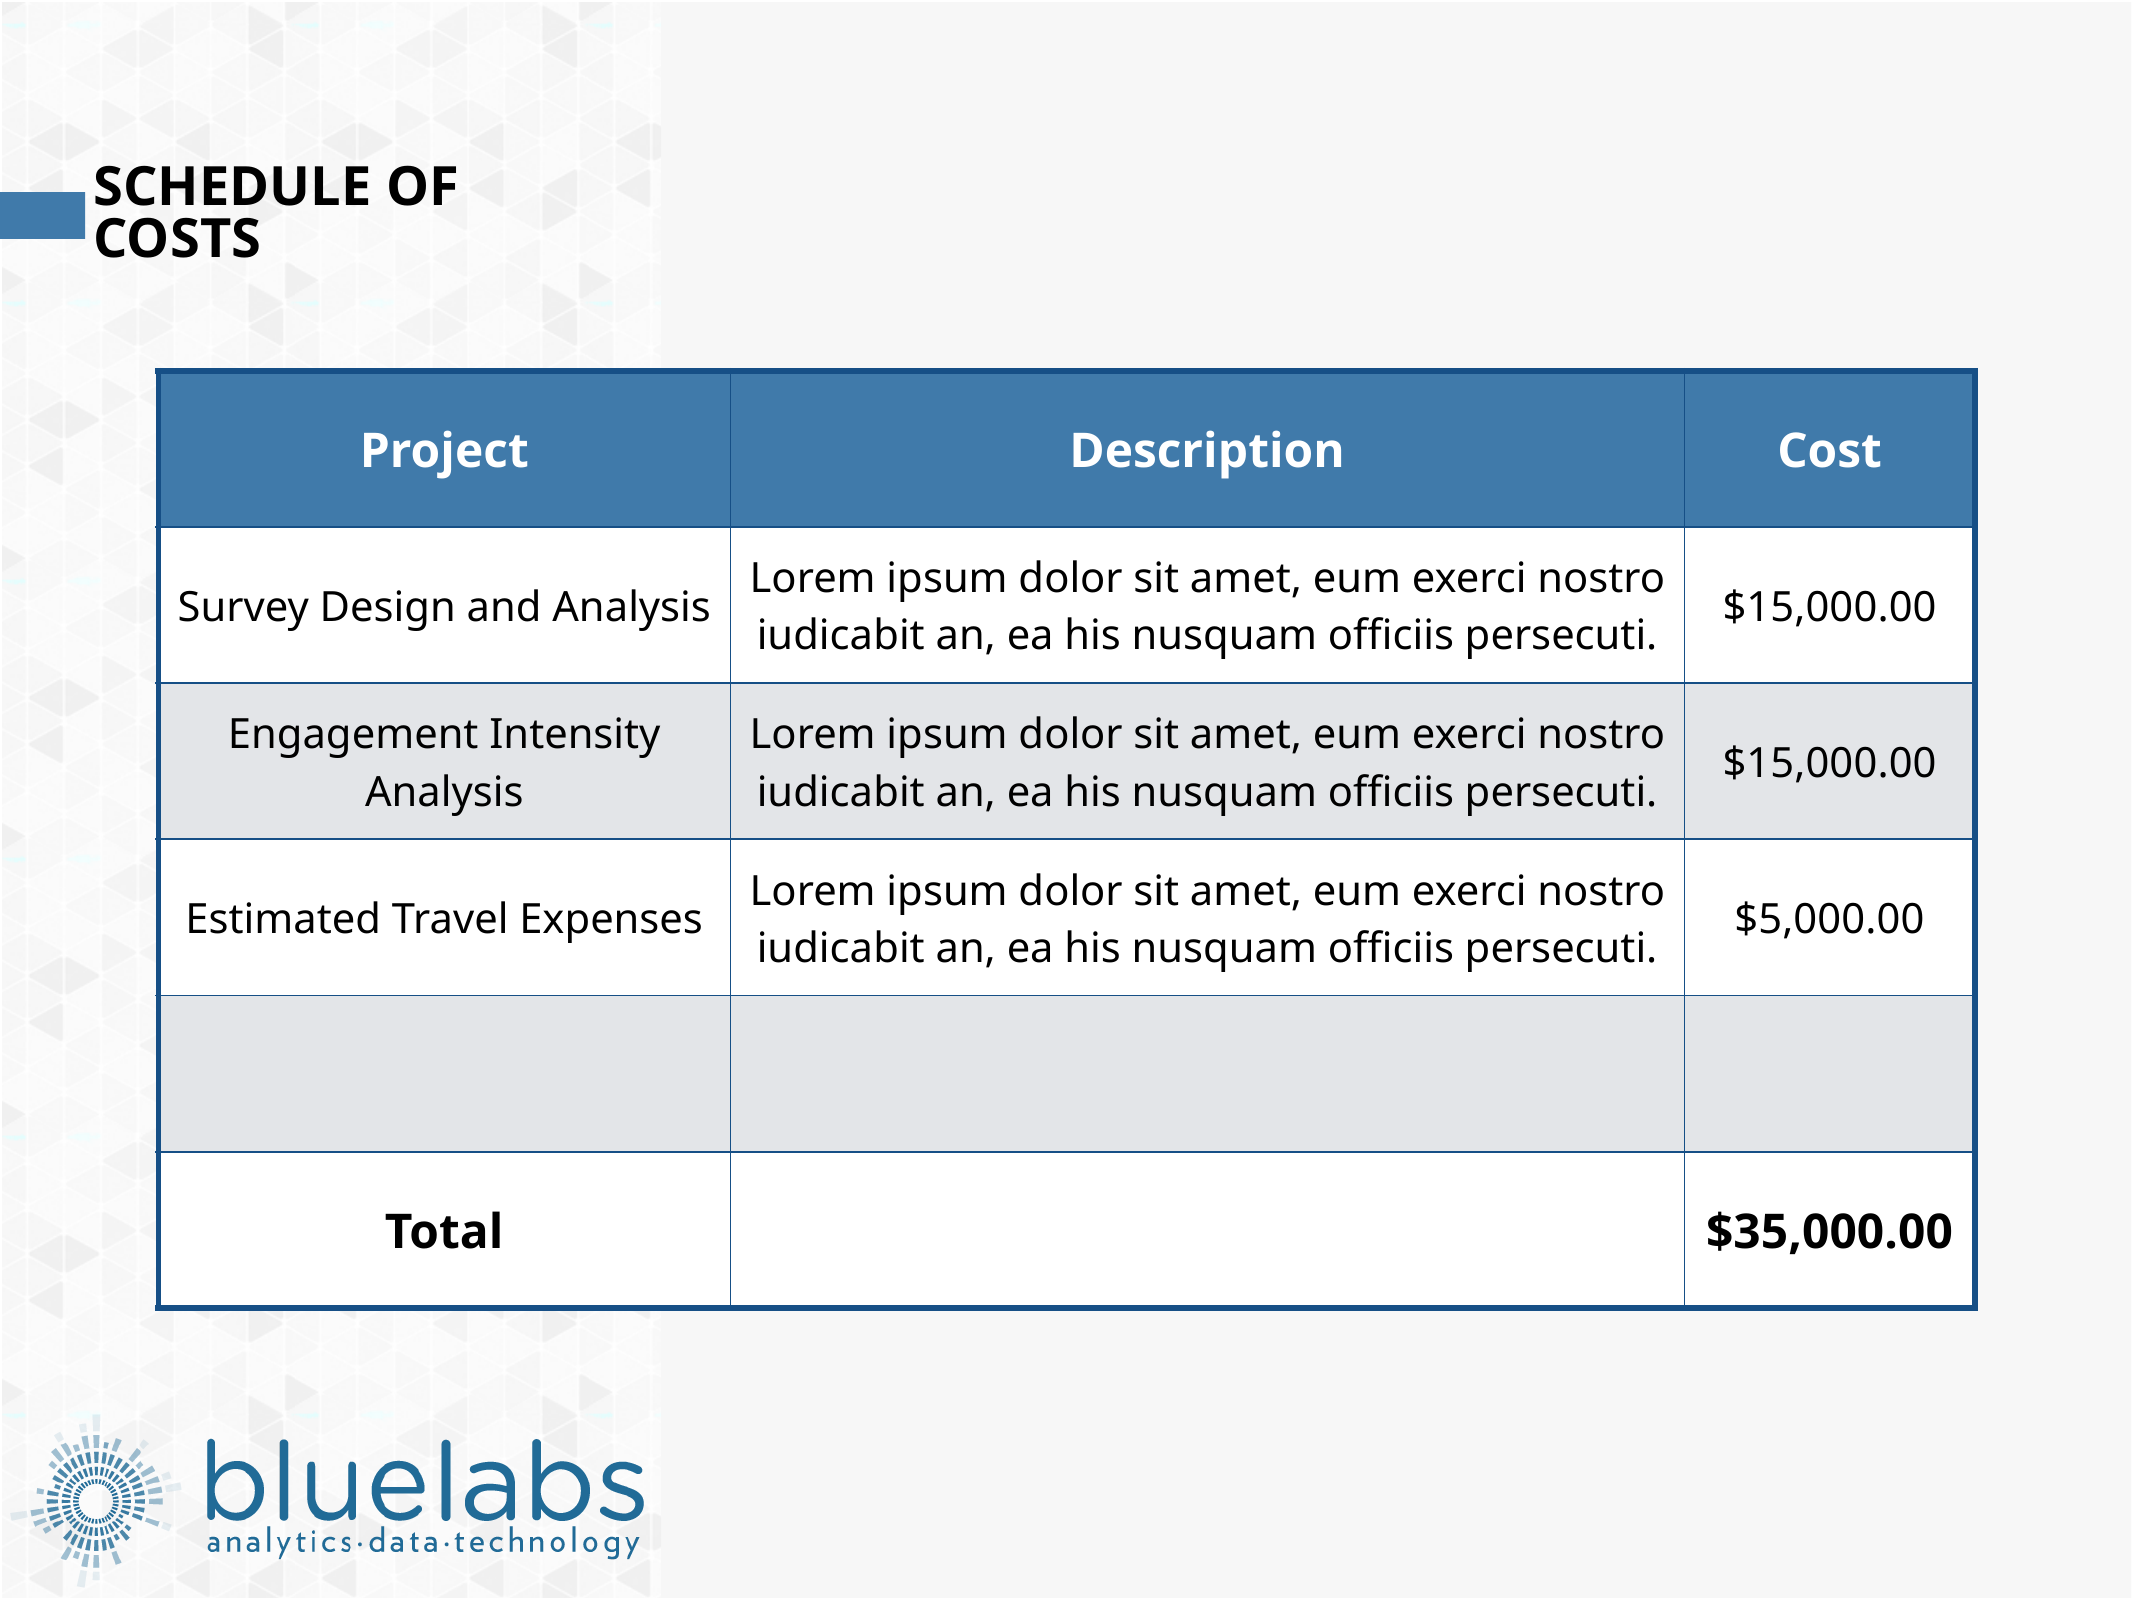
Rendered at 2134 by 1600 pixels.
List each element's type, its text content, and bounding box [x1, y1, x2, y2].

table_cell [161, 996, 730, 1151]
table_cell Estimated Travel Expenses [161, 840, 730, 995]
table_header Description [731, 374, 1684, 526]
table_cell [731, 996, 1684, 1151]
table_header Project [161, 374, 730, 526]
table_cell $15,000.00 [1685, 528, 1972, 682]
table_cell Survey Design and Analysis [161, 528, 730, 682]
table_cell Total [161, 1153, 730, 1305]
table_cell [731, 1153, 1684, 1305]
table_cell Lorem ipsum dolor sit amet, eum exerci nostro iudicabit an, ea his nusquam officiis persecuti. [731, 528, 1684, 682]
table_cell [1685, 996, 1972, 1151]
table_cell $5,000.00 [1685, 840, 1972, 995]
table_cell Lorem ipsum dolor sit amet, eum exerci nostro iudicabit an, ea his nusquam officiis persecuti. [731, 684, 1684, 838]
table_header Cost [1685, 374, 1972, 526]
title Schedule of Costs [93, 158, 642, 273]
table_cell Lorem ipsum dolor sit amet, eum exerci nostro iudicabit an, ea his nusquam officiis persecuti. [731, 840, 1684, 995]
table_cell $35,000.00 [1685, 1153, 1972, 1305]
table_cell Engagement Intensity Analysis [161, 684, 730, 838]
picture [0, 2, 662, 1598]
table_cell $15,000.00 [1685, 684, 1972, 838]
